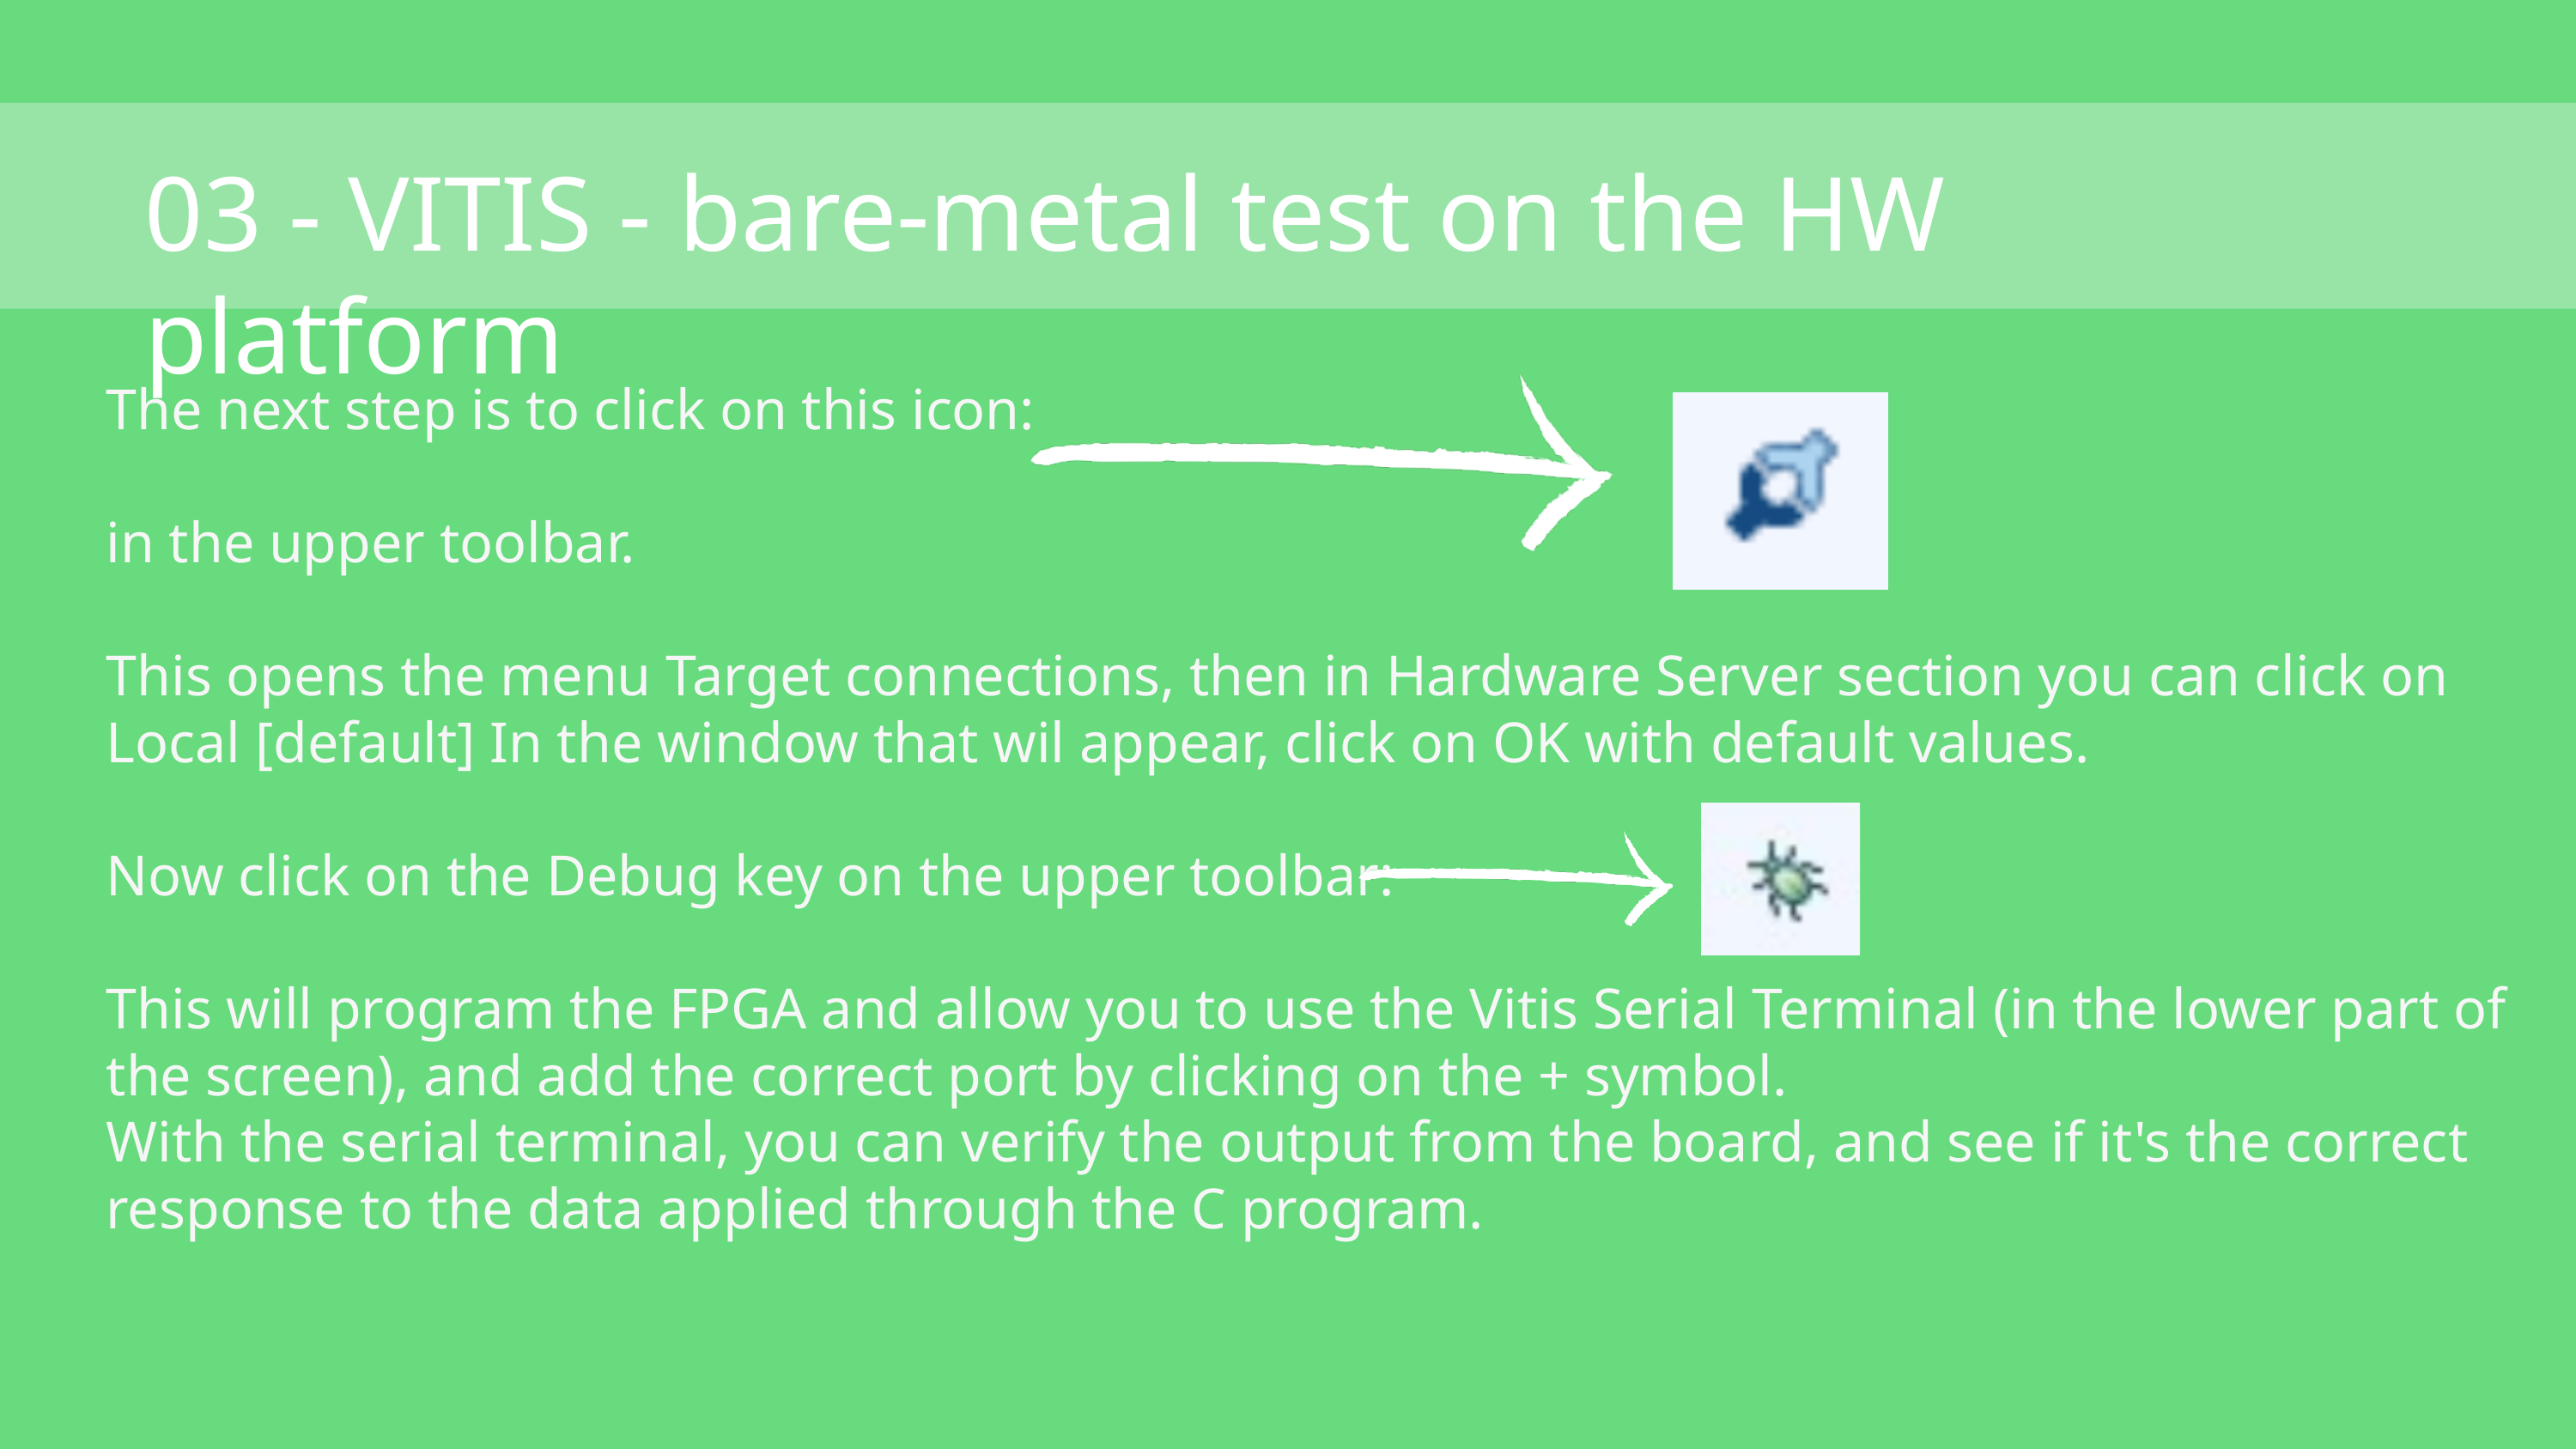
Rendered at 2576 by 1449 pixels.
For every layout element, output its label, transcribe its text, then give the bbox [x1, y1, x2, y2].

text_box [1030, 374, 1613, 551]
text_box 03 - VITIS - bare-metal test on the HW platform [144, 149, 2367, 373]
text_box [1358, 831, 1674, 926]
text_box The next step is to click on this icon: in the upper toolbar. This opens the menu Target connections, then in Hardware Server section you can click on Local [default] In the window that wil appear, click on OK with default values. Now click on the Debug key on the upper toolbar: This will program the FPGA and allow you to use the Vitis Serial Terminal (in the lower part of the screen), and add the correct port by clicking on the + symbol. With the serial terminal, you can verify the output from the board, and see if it's the correct response to the data applied through the C program. [106, 373, 2537, 1240]
text_box [1673, 392, 1888, 590]
text_box [0, 102, 2576, 309]
text_box [1701, 803, 1861, 955]
